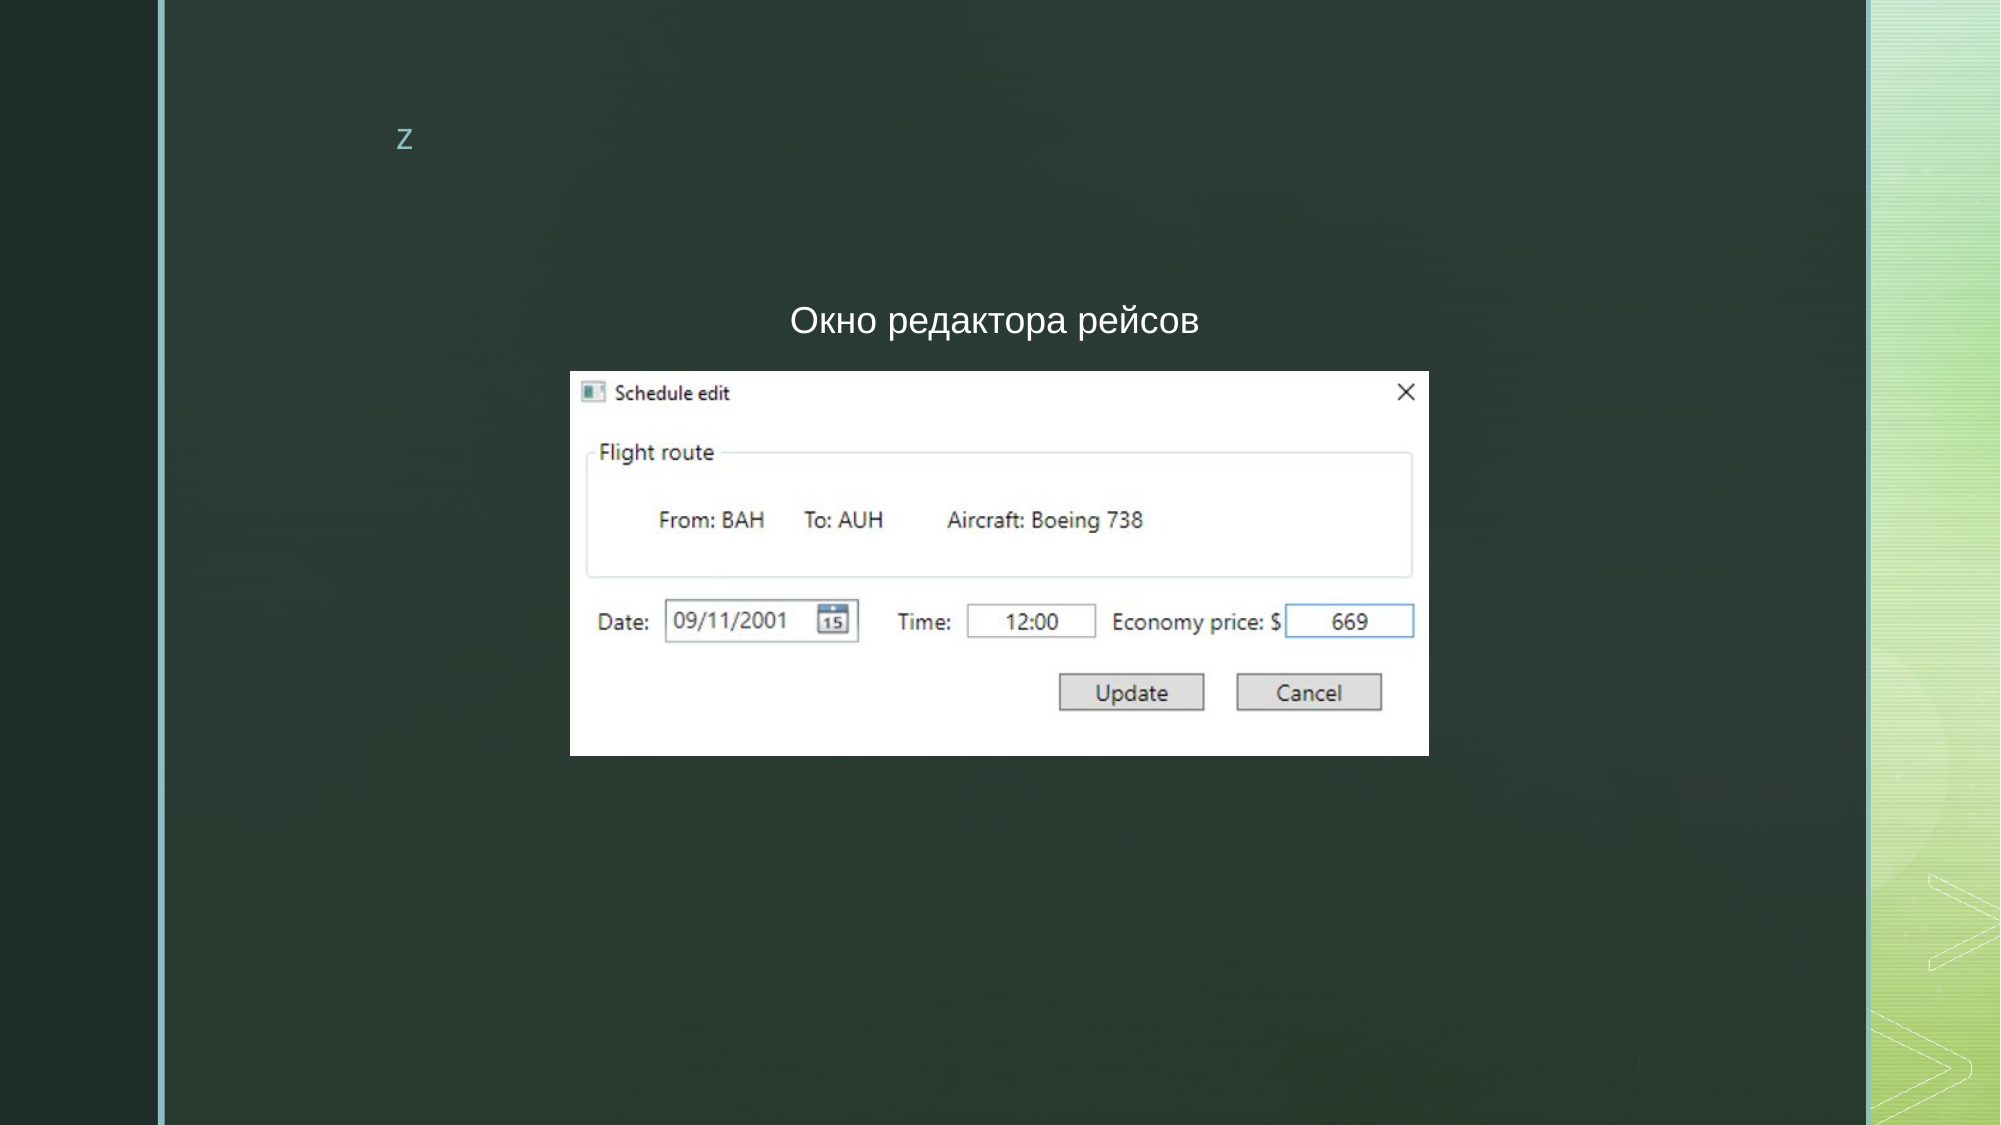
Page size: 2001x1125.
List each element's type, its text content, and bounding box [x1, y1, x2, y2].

text_box Окно редактора рейсов [774, 288, 1225, 349]
picture [1871, 0, 2001, 1125]
picture [569, 371, 1429, 756]
